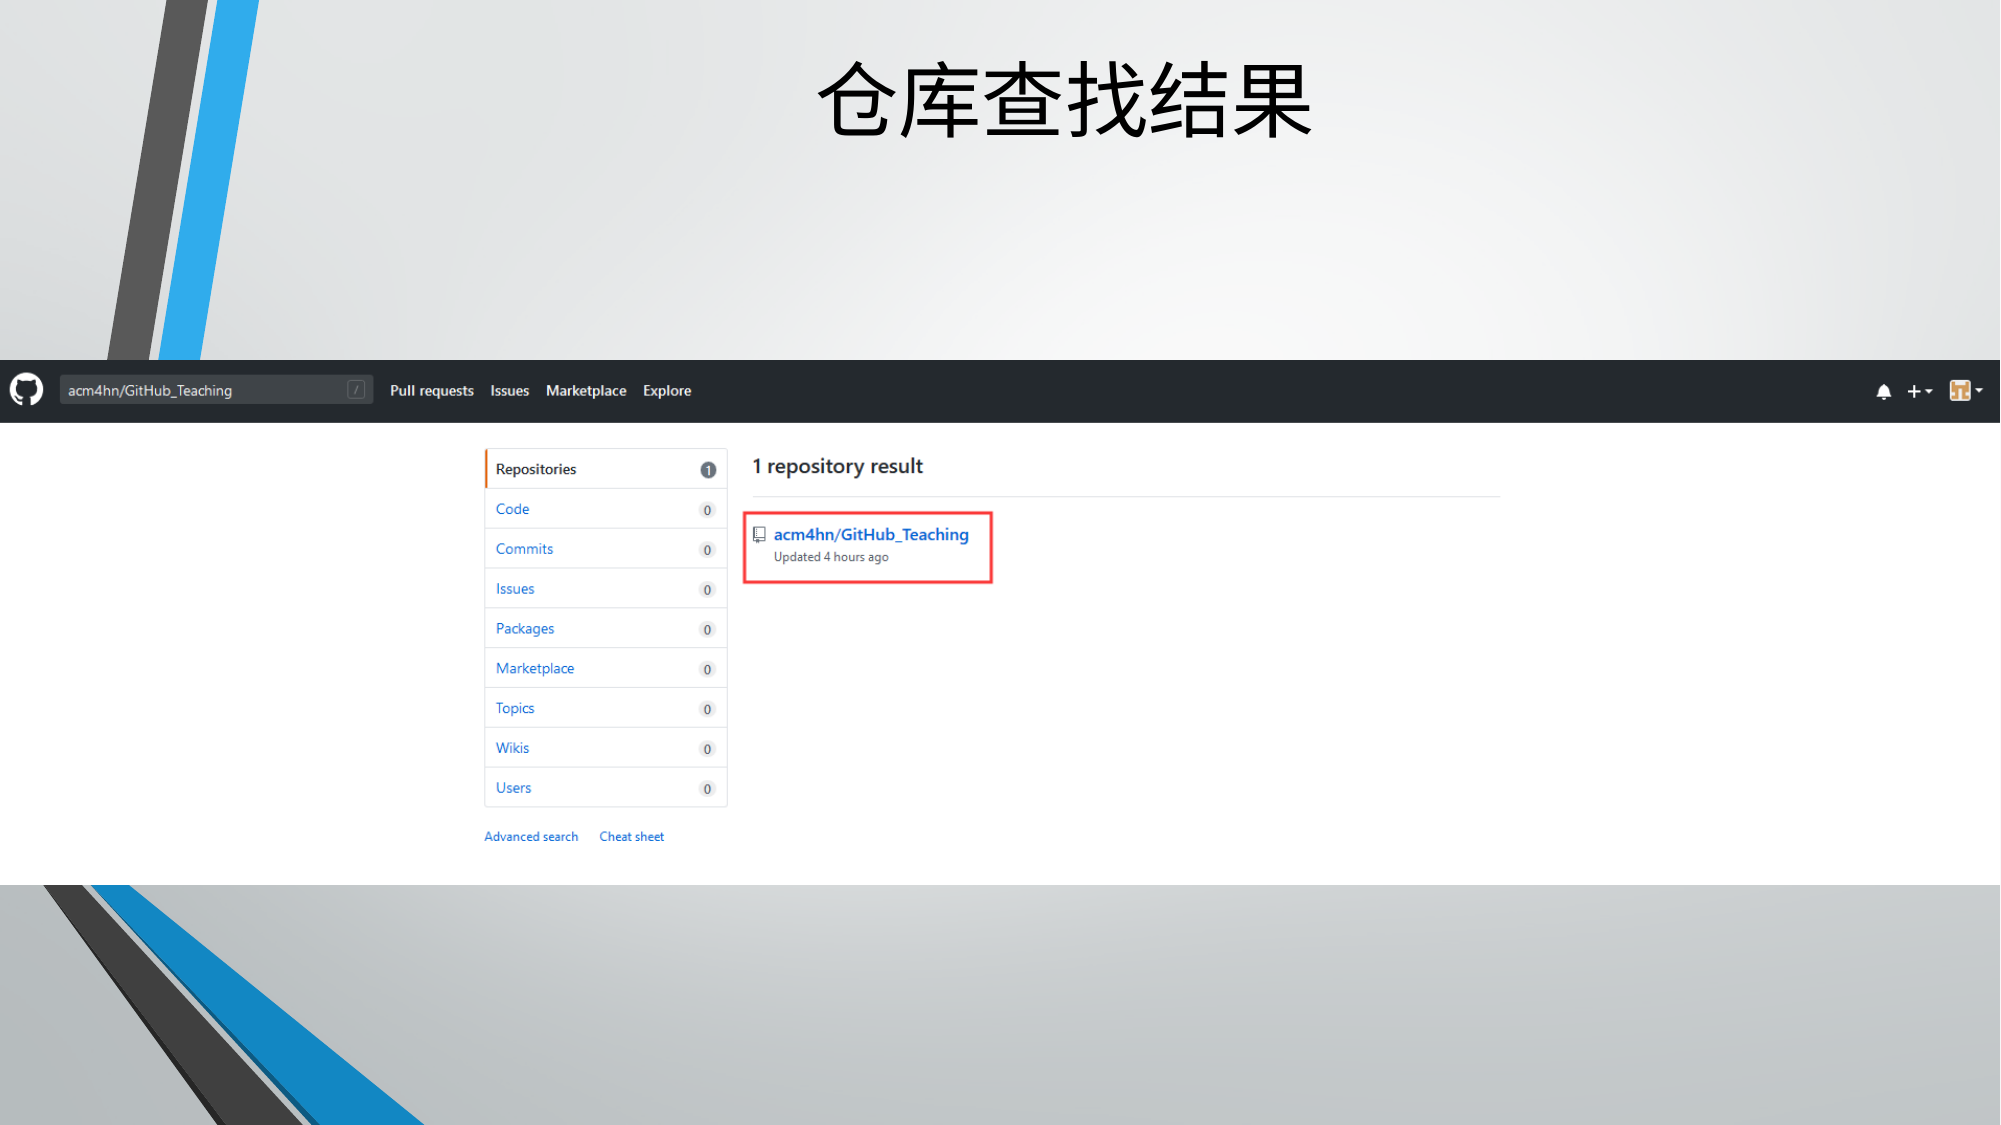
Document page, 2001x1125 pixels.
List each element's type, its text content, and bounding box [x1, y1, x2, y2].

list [0, 360, 2000, 885]
title 仓库查找结果 [243, 21, 1887, 175]
